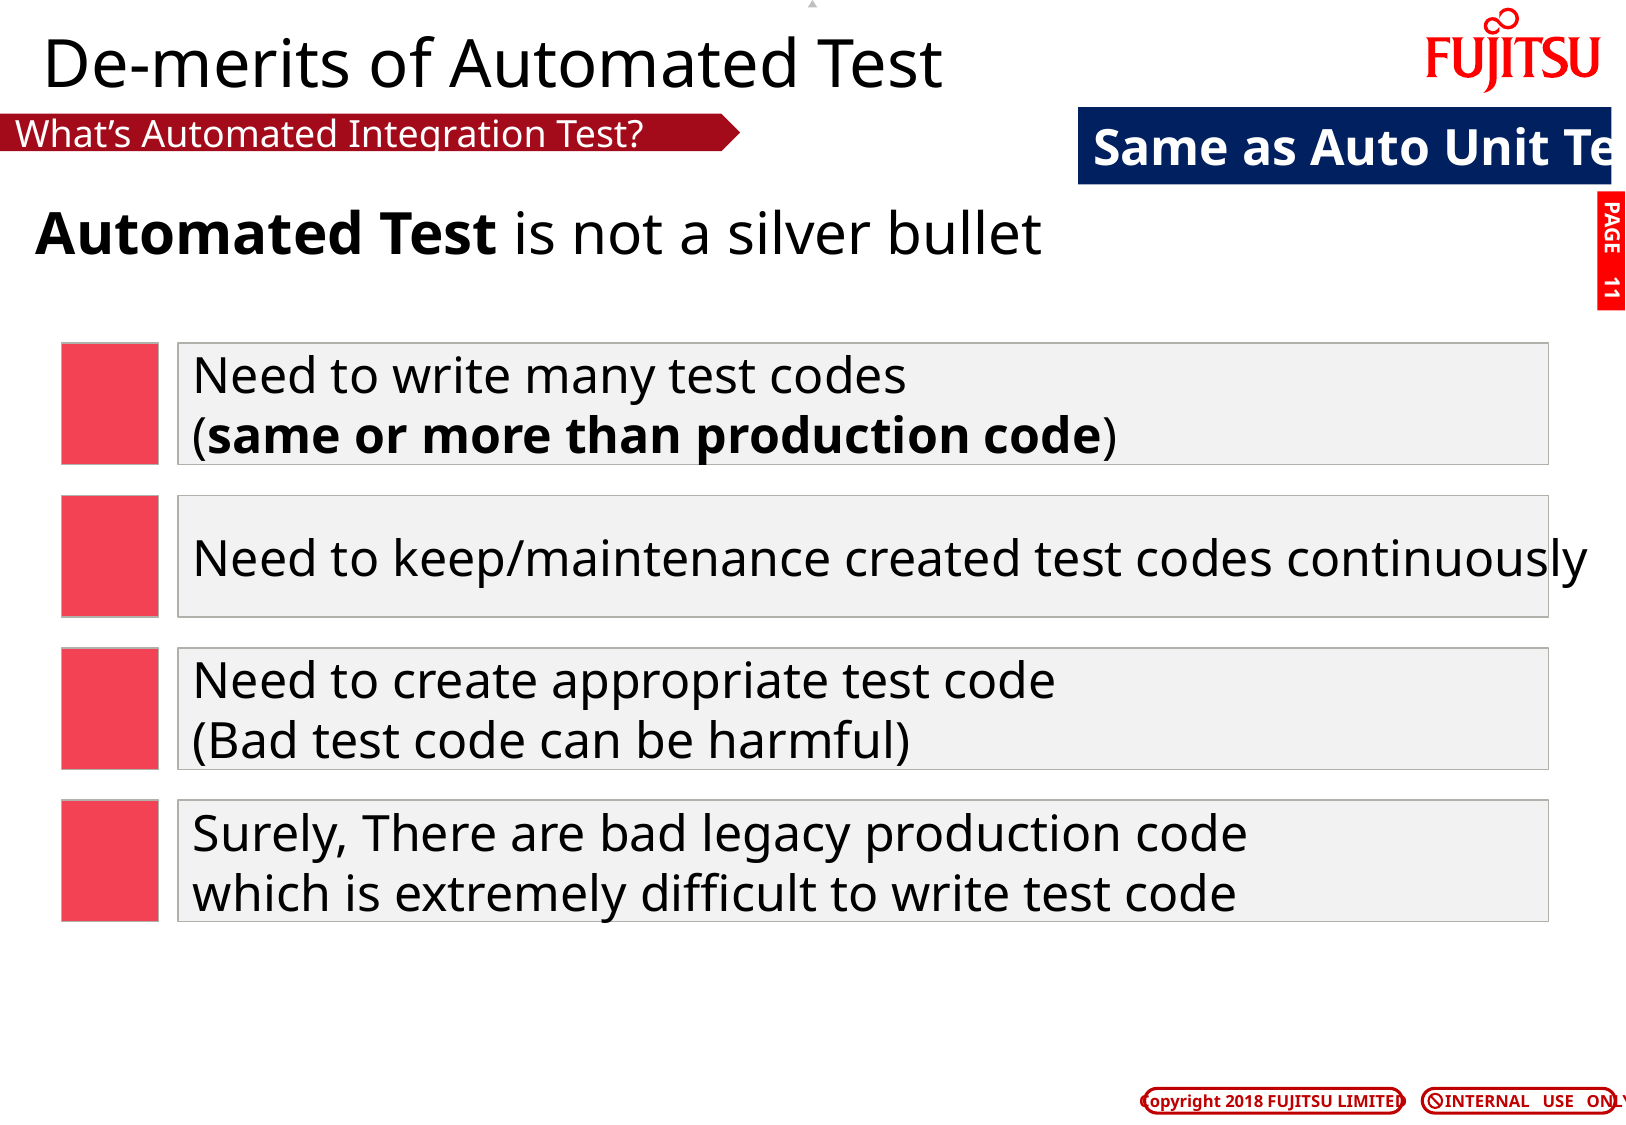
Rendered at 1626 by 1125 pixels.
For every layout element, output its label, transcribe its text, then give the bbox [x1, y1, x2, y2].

text_box [61, 343, 159, 465]
text_box Need to write many test codes (same or more than production code) [177, 343, 1549, 465]
text_box Need to keep/maintenance created test codes continuously [177, 495, 1549, 617]
title De-merits of Automated Test [28, 28, 1404, 93]
slide_number PAGE 10 [1597, 259, 1625, 311]
text_box Surely, There are bad legacy production code which is extremely difficult to write test code [177, 800, 1549, 922]
text_box [61, 495, 159, 617]
text_box [61, 800, 159, 922]
list Automated Test is not a silver bullet [22, 188, 1625, 259]
text_box Need to create appropriate test code (Bad test code can be harmful) [177, 647, 1549, 770]
text_box What’s Automated Integration Test? [0, 111, 743, 154]
text_box Same as Auto Unit Test [1078, 107, 1612, 185]
text_box [61, 647, 159, 770]
